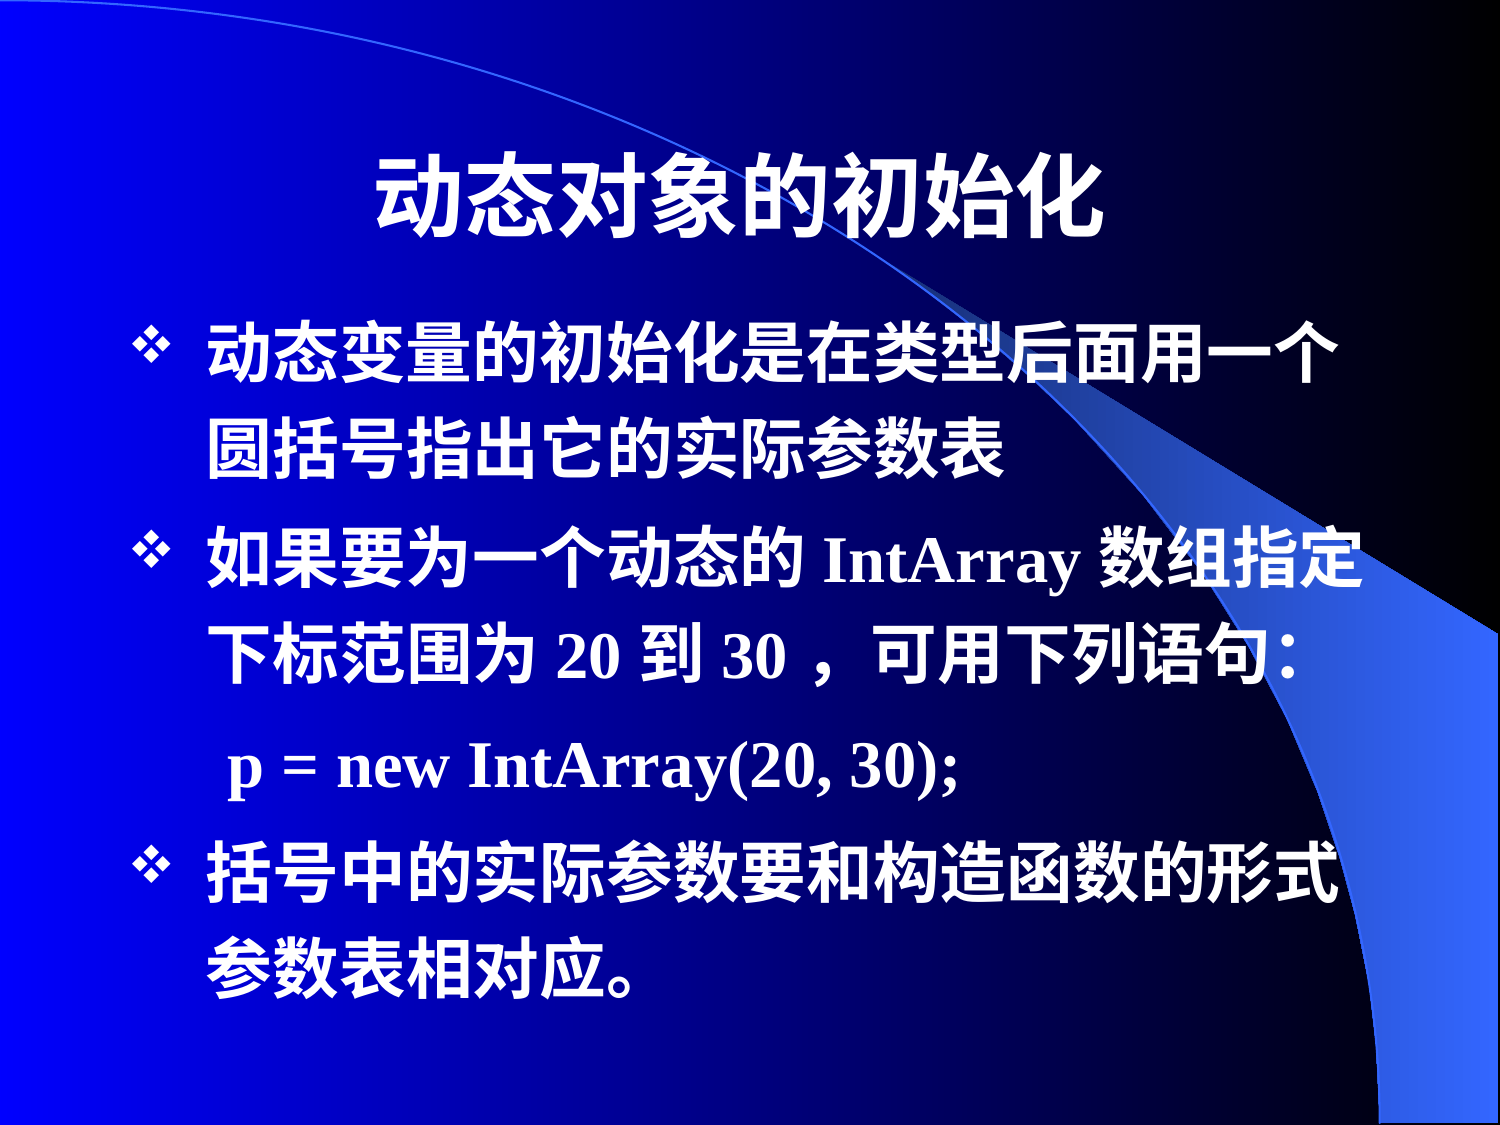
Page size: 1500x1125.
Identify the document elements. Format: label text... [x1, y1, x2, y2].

title 动态对象的初始化 [112, 99, 1388, 287]
list 动态变量的初始化是在类型后面用一个圆括号指出它的实际参数表 如果要为一个动态的IntArray数组指定下标范围为20到30，可用下列语句： p = new IntArray(20, 30); 括号中的实际参数要和构造函数的形式参数表相对应。 [112, 287, 1388, 1066]
